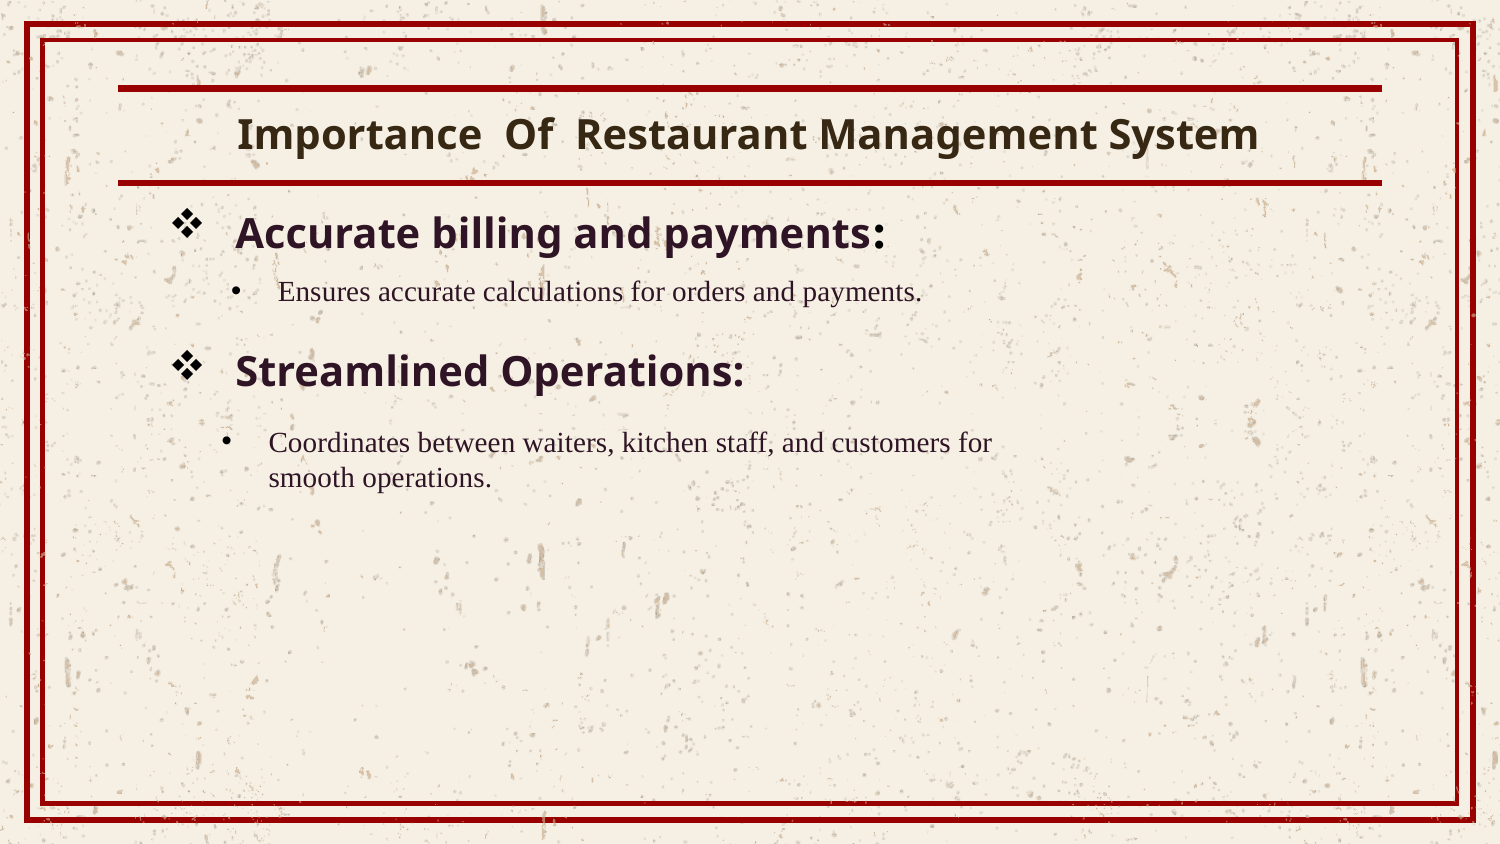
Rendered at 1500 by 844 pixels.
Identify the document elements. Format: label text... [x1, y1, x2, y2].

text_box Streamlined Operations: [153, 340, 913, 400]
text_box Coordinates between waiters, kitchen staff, and customers for smooth operations. [206, 420, 1017, 496]
text_box Ensures accurate calculations for orders and payments. [216, 262, 1042, 332]
picture [1, 1, 1500, 844]
text_box Accurate billing and payments: [153, 194, 1121, 262]
title Importance Of Restaurant Management System [116, 85, 1381, 180]
